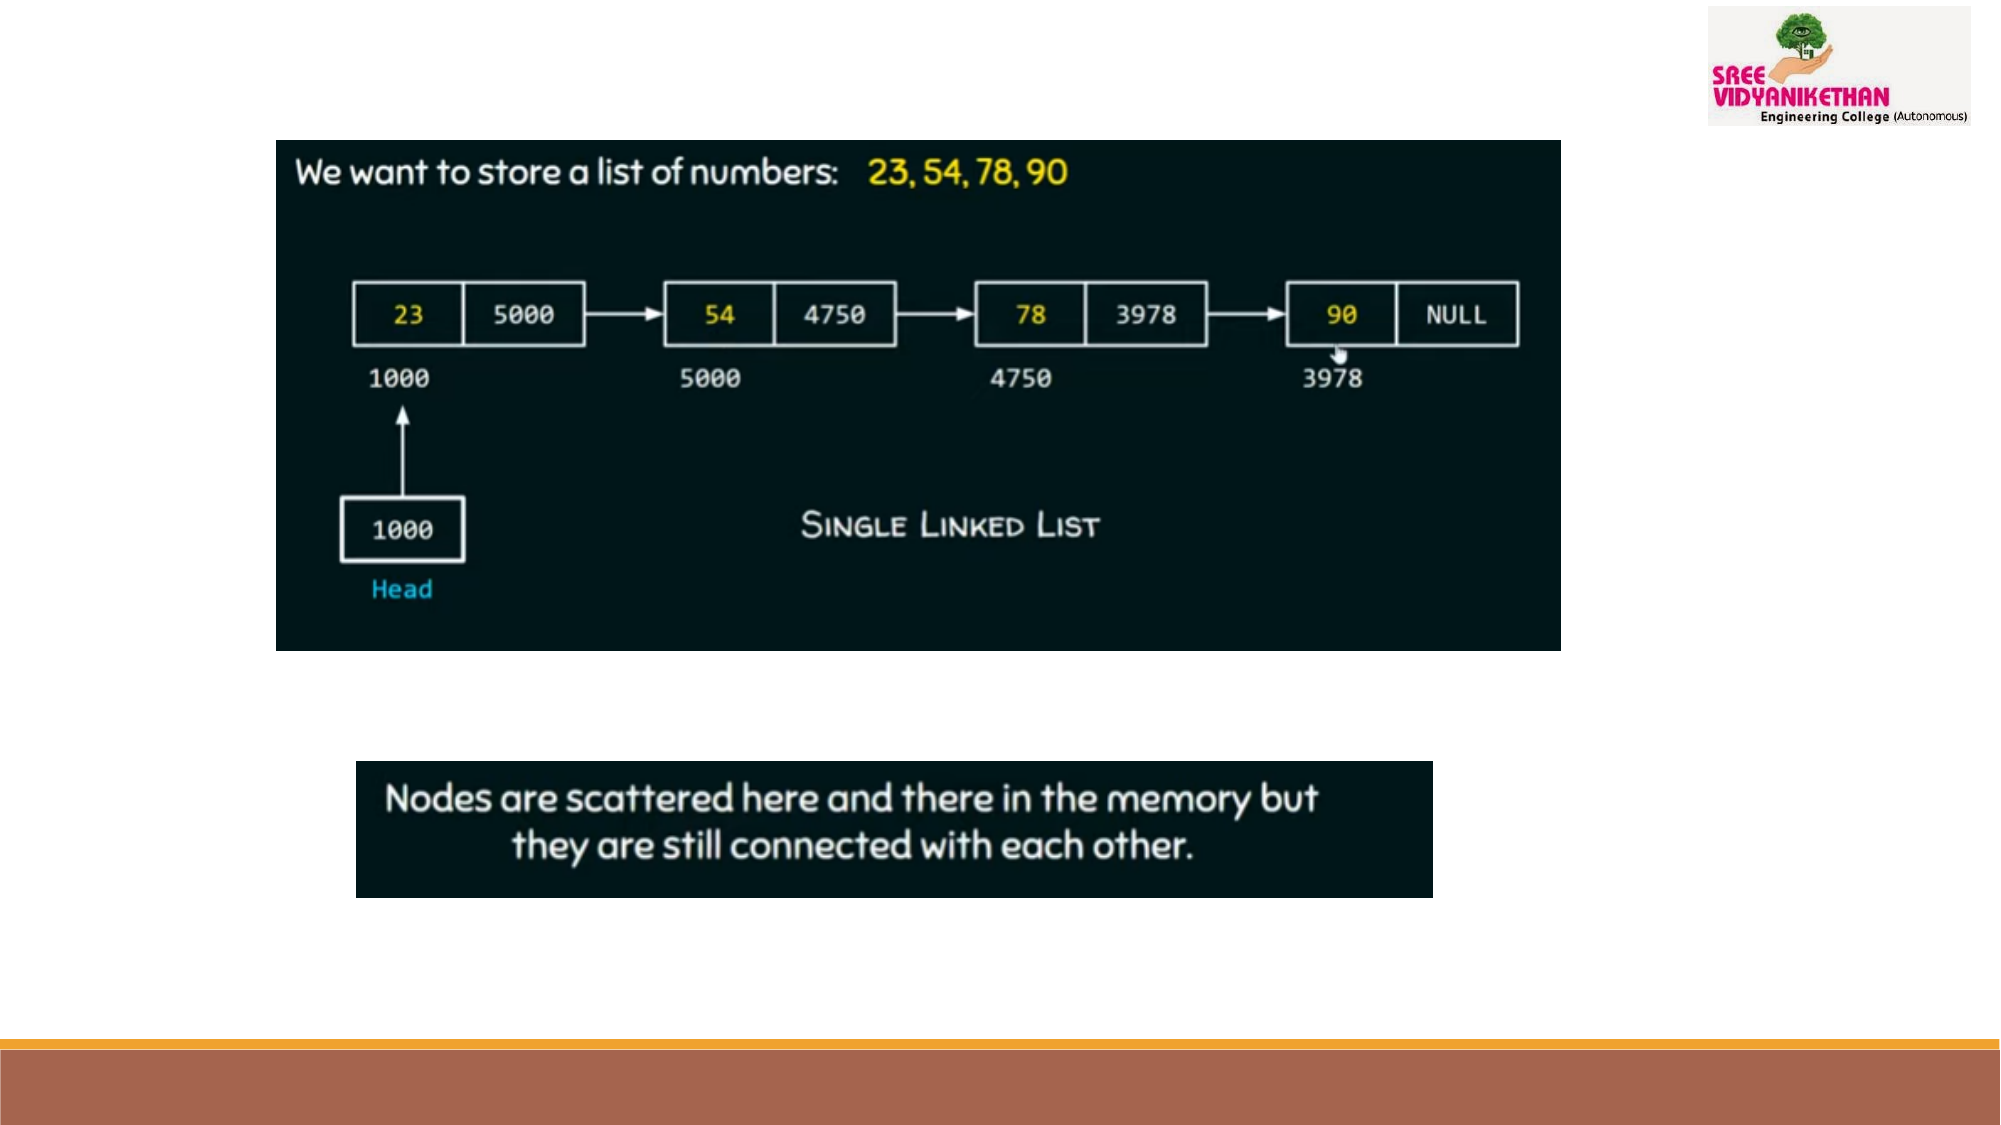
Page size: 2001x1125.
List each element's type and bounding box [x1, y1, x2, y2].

list [355, 760, 1433, 898]
picture [1708, 6, 1971, 126]
picture [275, 139, 1562, 651]
